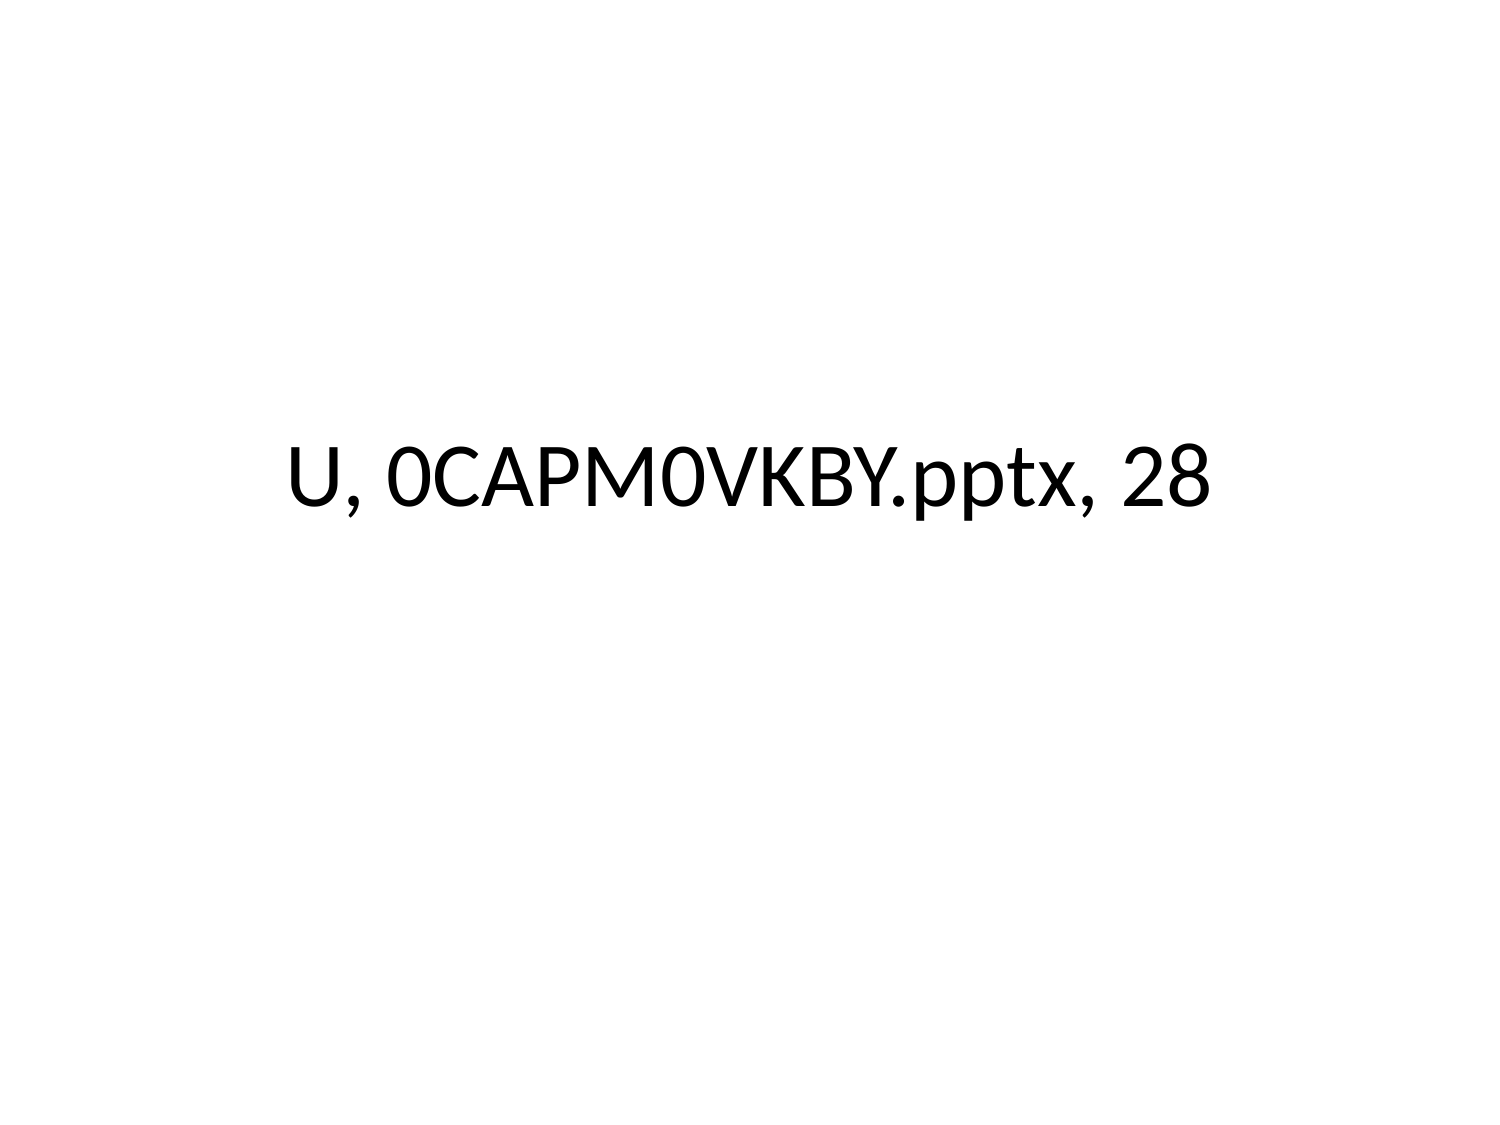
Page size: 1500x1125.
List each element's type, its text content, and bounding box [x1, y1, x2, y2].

title U, 0CAPM0VKBY.pptx, 28 [112, 349, 1388, 591]
